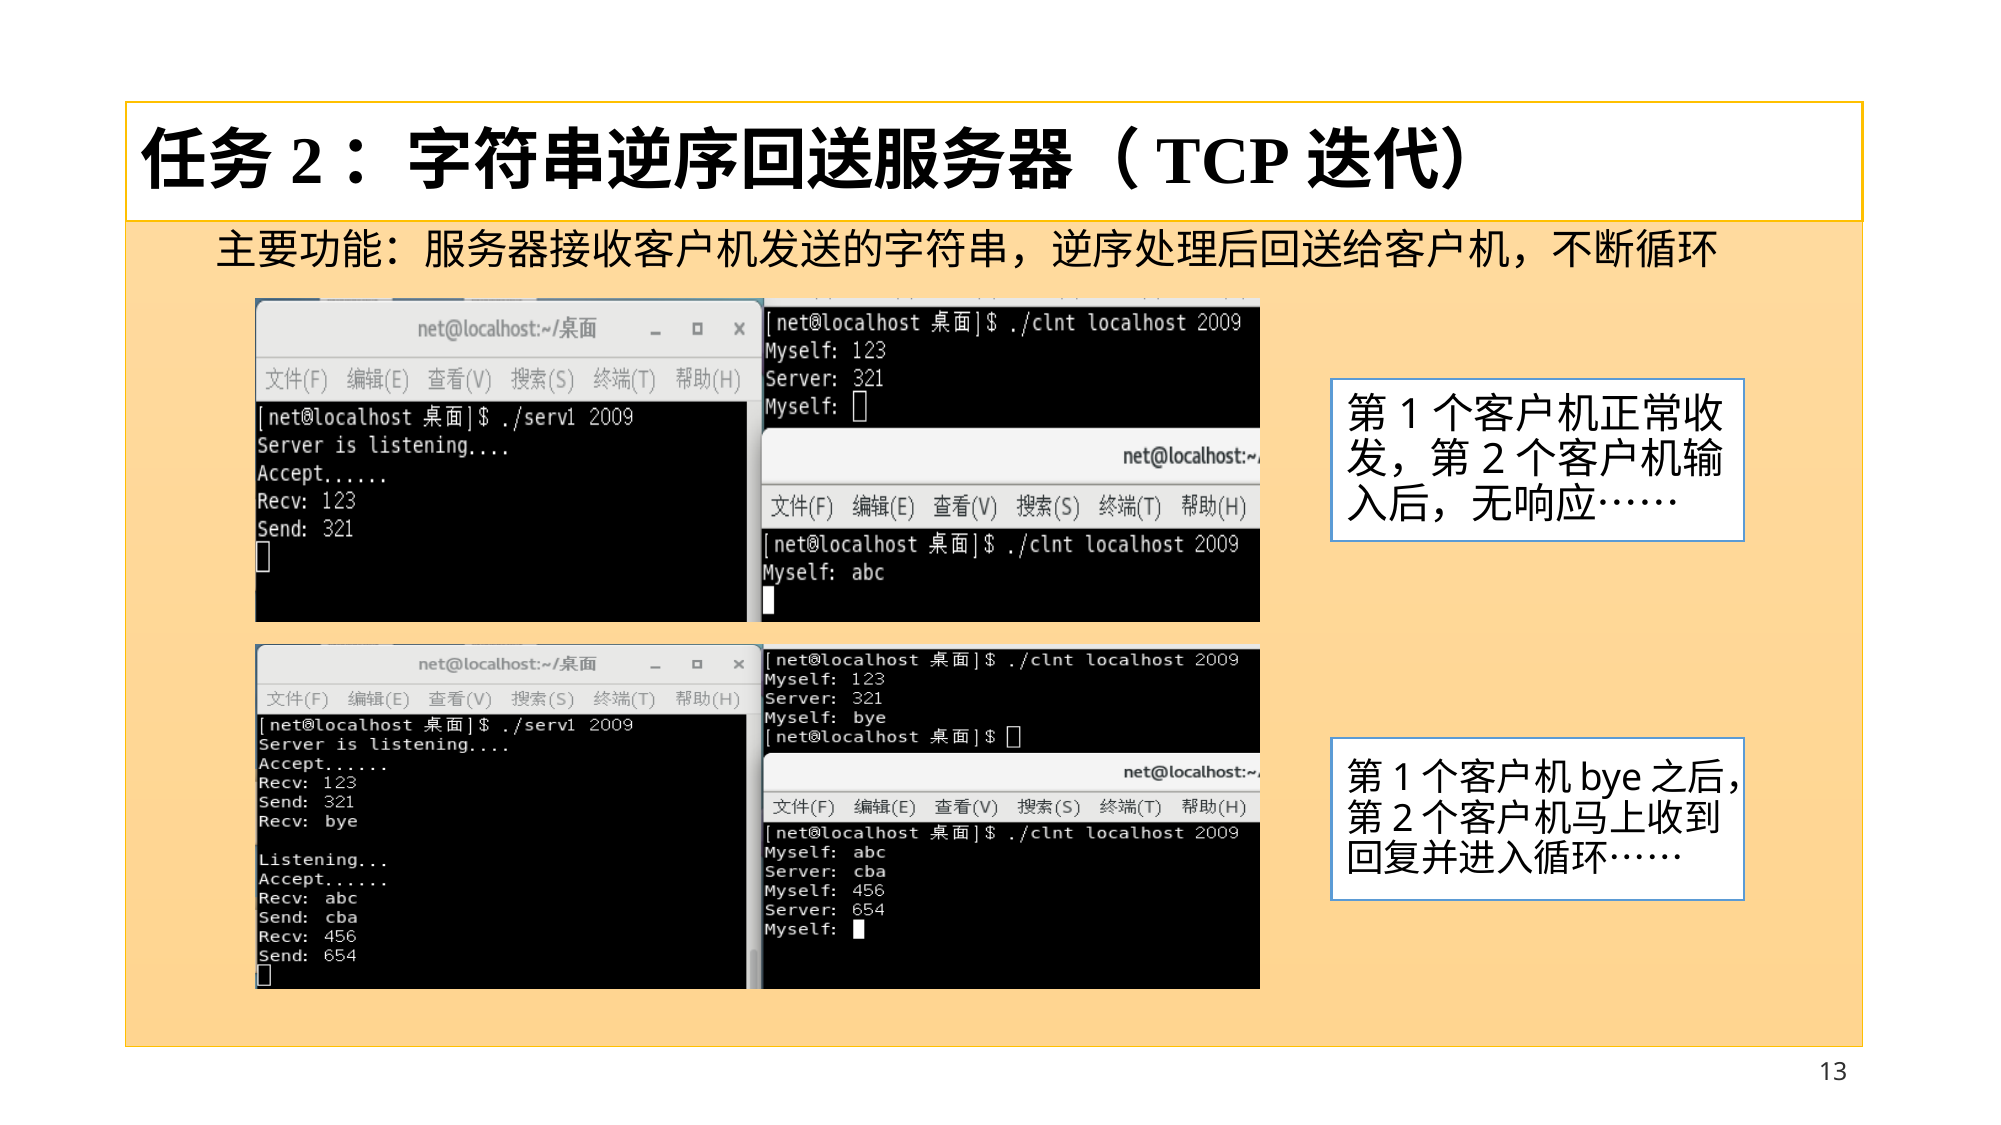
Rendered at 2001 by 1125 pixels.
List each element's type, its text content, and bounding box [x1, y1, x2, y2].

text_box 第1个客户机正常收发，第2个客户机输入后，无响应…… [1330, 378, 1745, 542]
title 任务2：字符串逆序回送服务器（TCP迭代） [125, 101, 1864, 222]
slide_number 12 [1412, 1042, 1863, 1103]
picture [255, 298, 1260, 622]
text_box 第1个客户机bye之后，第2个客户机马上收到回复并进入循环…… [1330, 737, 1745, 901]
picture [255, 644, 1260, 990]
list 主要功能：服务器接收客户机发送的字符串，逆序处理后回送给客户机，不断循环 [125, 221, 1863, 1047]
